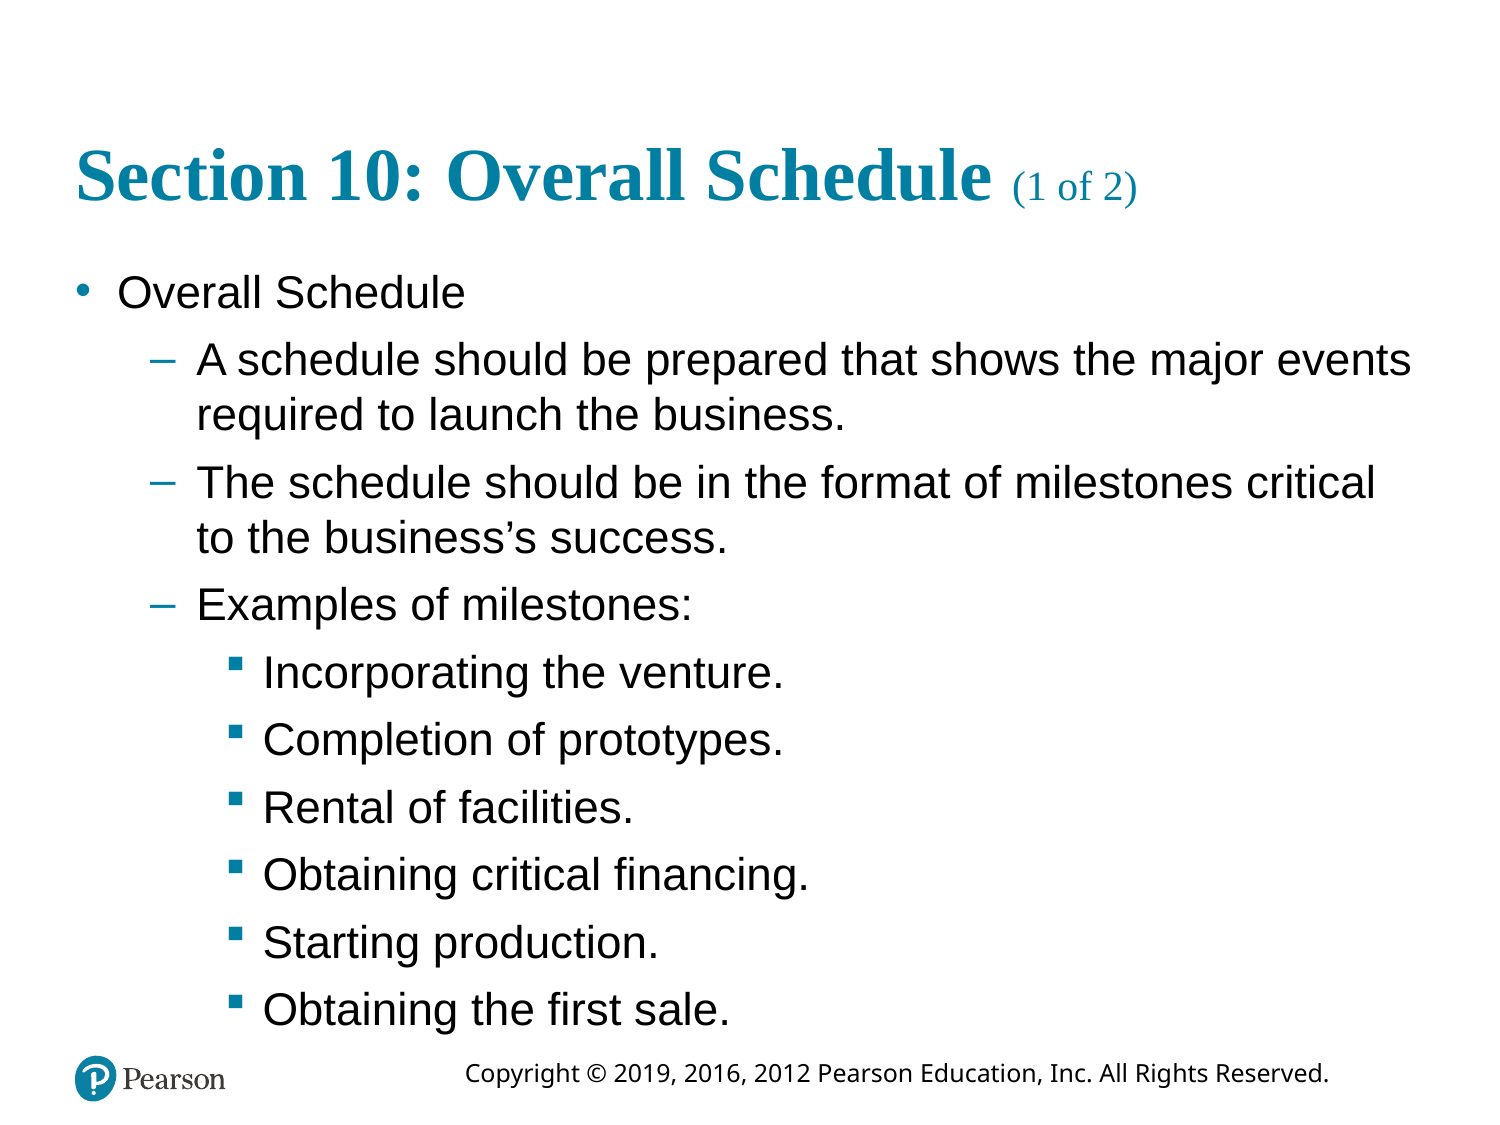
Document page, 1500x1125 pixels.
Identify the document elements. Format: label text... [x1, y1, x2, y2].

title Section 10: Overall Schedule (1 of 2) [75, 35, 1425, 216]
list Overall Schedule A schedule should be prepared that shows the major events required to launch the business. The schedule should be in the format of milestones critical to the business’s success. Examples of milestones: Incorporating the venture. Completion of prototypes. Rental of facilities. Obtaining critical financing. Starting production. Obtaining the first sale. [75, 262, 1425, 1038]
